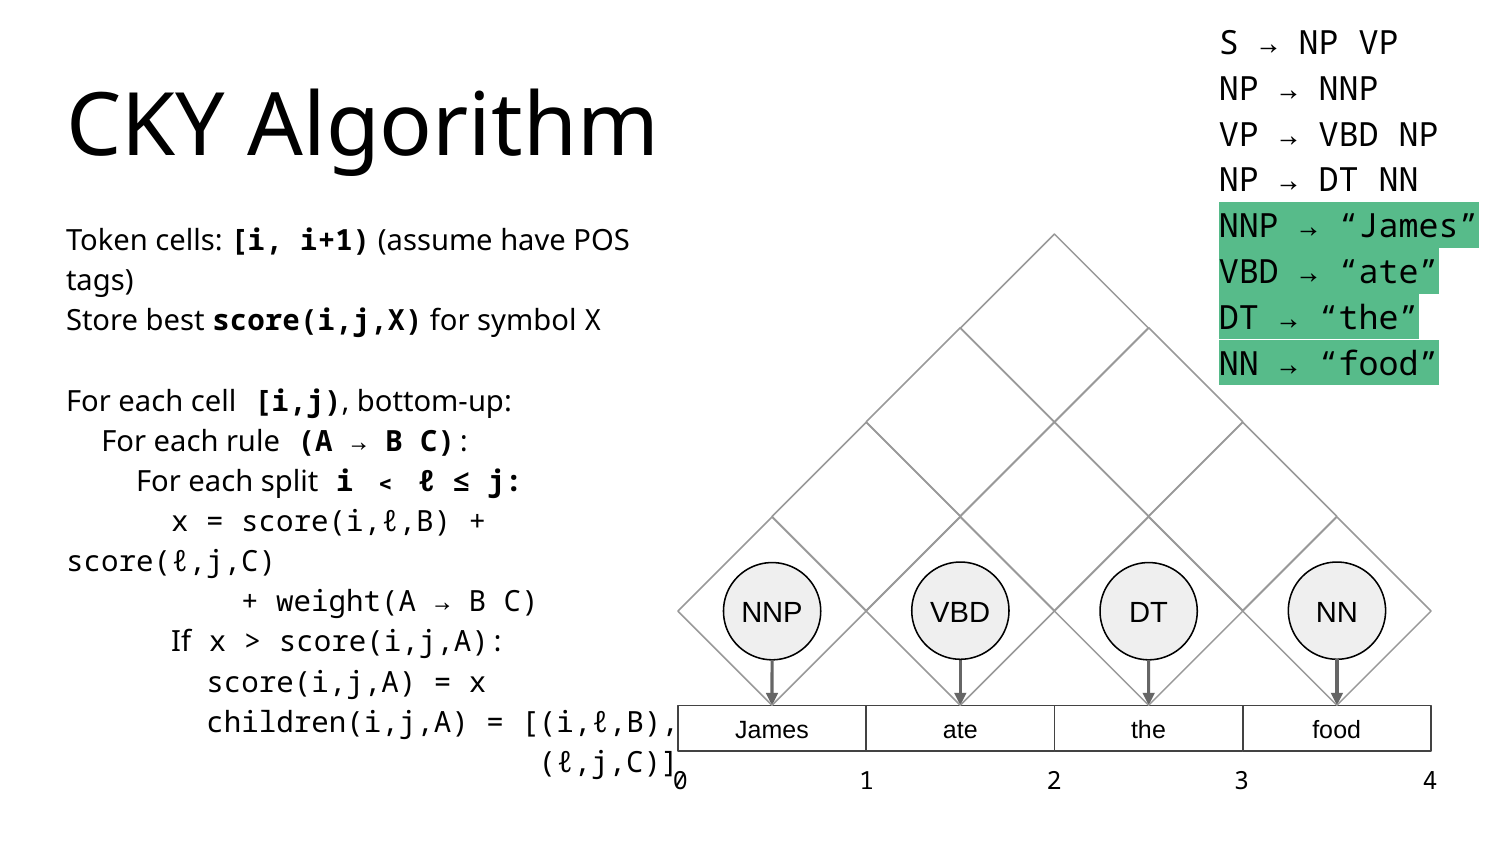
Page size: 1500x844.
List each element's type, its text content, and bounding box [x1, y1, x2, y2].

list Token cells: [i, i+1) (assume have POS tags) Store best score(i,j,X) for symbol X For each cell [i,j), bottom-up: For each rule (A → B C): For each split i ﹤ ℓ ≤ j: x = score(i,ℓ,B) + score(ℓ,j,C) + weight(A → B C) If x > score(i,j,A): score(i,j,A) = x children(i,j,A) = [(i,ℓ,B), (ℓ,j,C)] [51, 200, 708, 752]
list S → NP VP NP → NNP VP → VBD NP NP → DT NN NNP → “James” VBD → “ate” DT → “the” NN → “food” [1128, 0, 1500, 410]
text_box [656, 750, 1455, 808]
text_box ate [866, 716, 1054, 749]
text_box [677, 233, 1432, 706]
text_box the [1054, 716, 1242, 749]
text_box James [677, 714, 866, 749]
text_box food [1242, 714, 1431, 749]
title CKY Algorithm [51, 51, 1128, 189]
